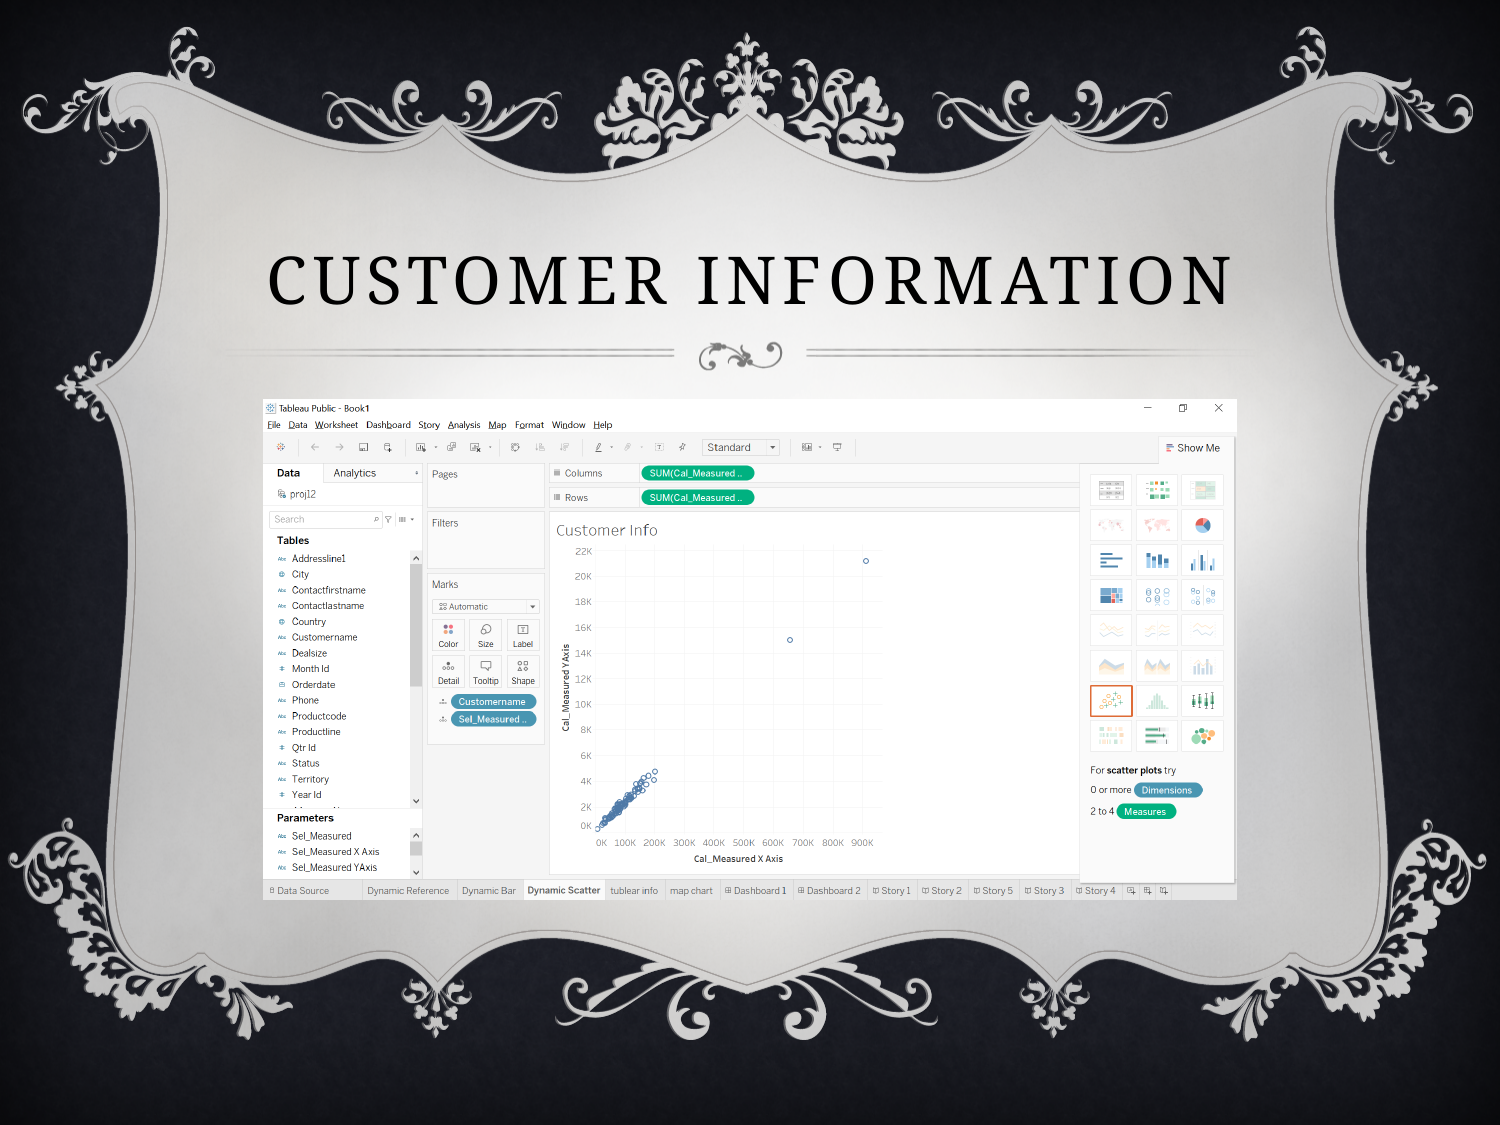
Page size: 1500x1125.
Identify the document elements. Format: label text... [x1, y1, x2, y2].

picture [0, 419, 1500, 1125]
title Customer information [225, 212, 1275, 325]
picture [0, 0, 1500, 265]
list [262, 399, 1238, 901]
